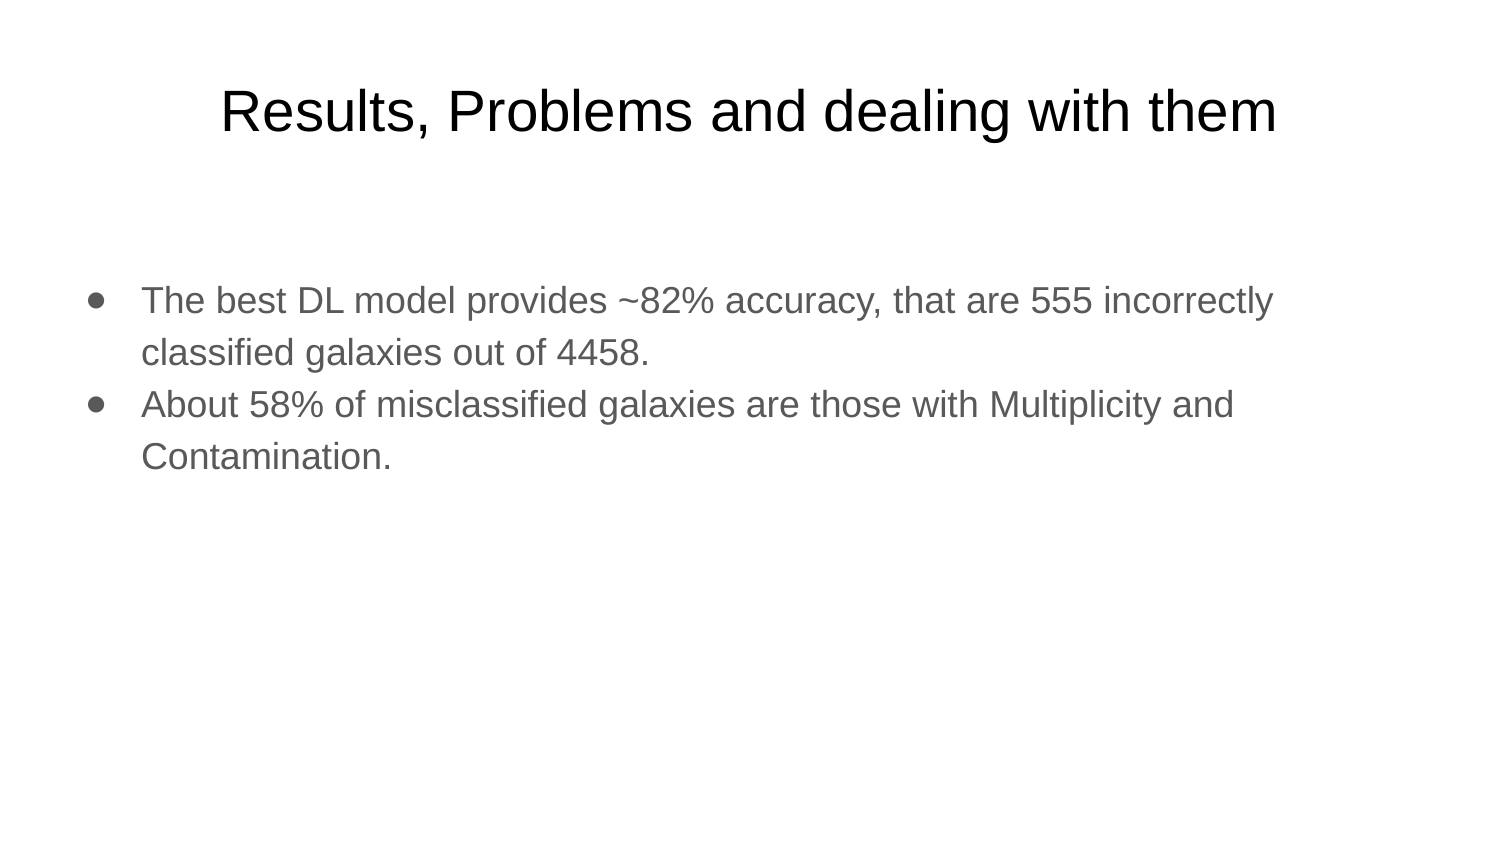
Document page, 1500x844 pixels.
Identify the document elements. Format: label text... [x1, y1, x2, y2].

title Results, Problems and dealing with them [51, 58, 1449, 180]
list The best DL model provides ~82% accuracy, that are 555 incorrectly classified galaxies out of 4458. About 58% of misclassified galaxies are those with Multiplicity and Contamination. [51, 254, 1449, 808]
